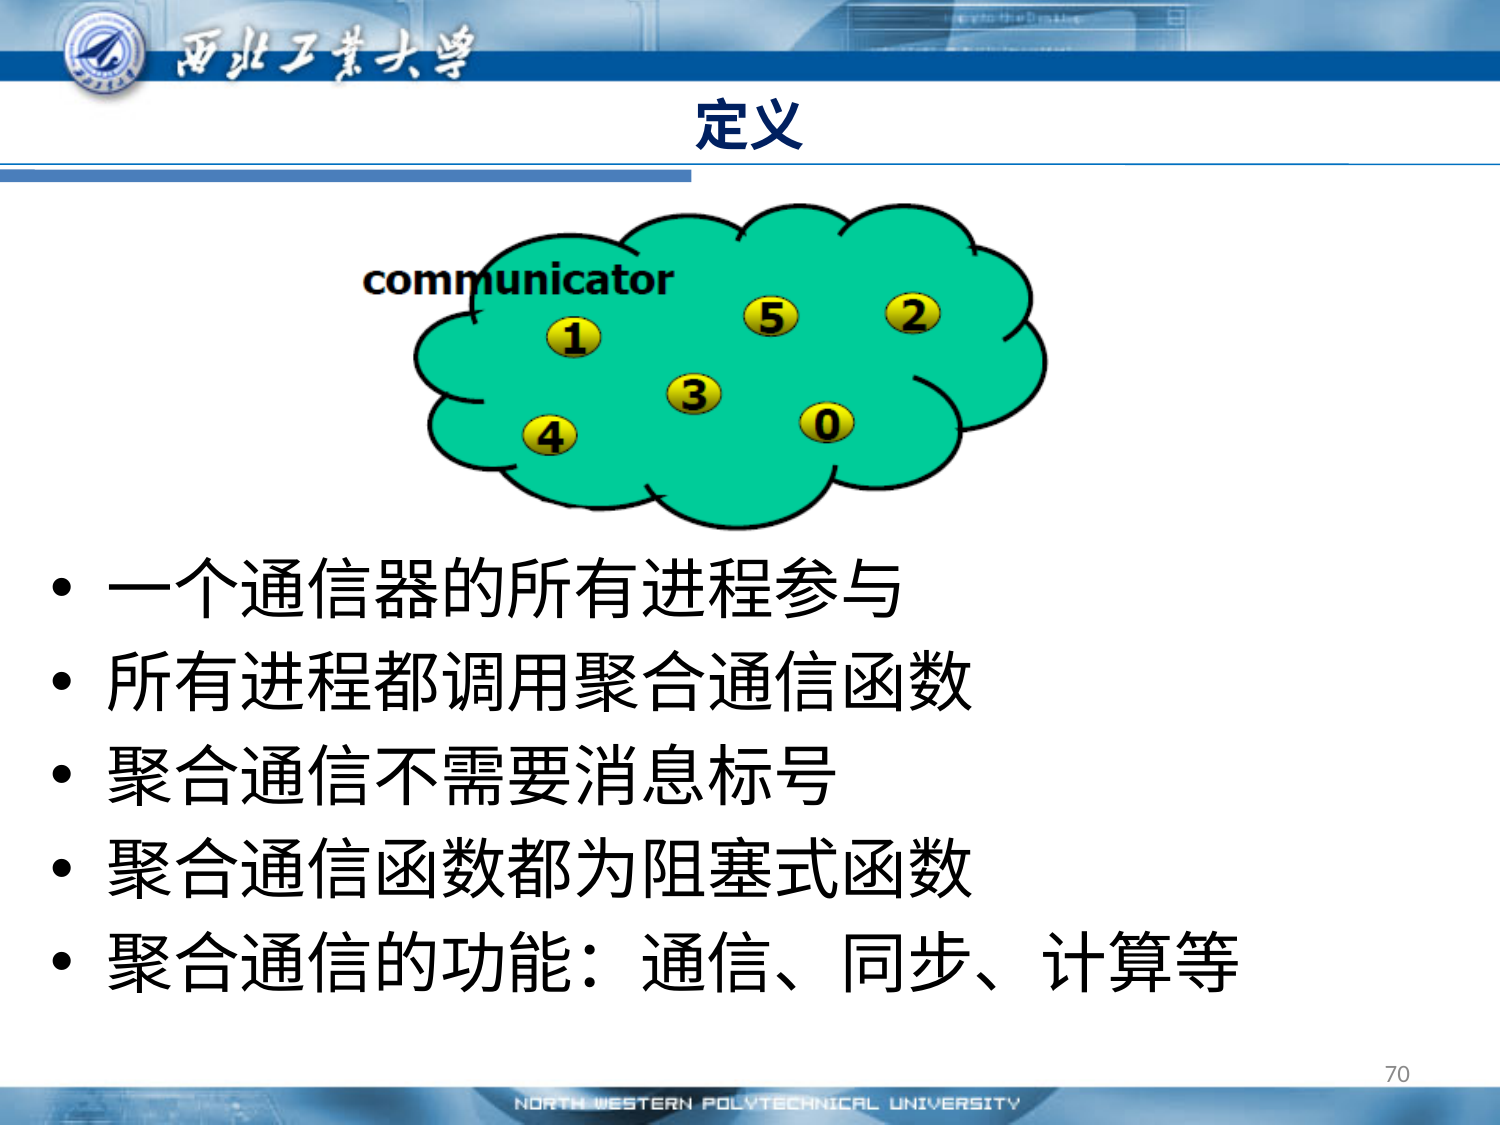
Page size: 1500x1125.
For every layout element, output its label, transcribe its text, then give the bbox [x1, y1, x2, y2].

picture [0, 165, 1500, 1125]
slide_number 70 [1074, 1042, 1425, 1103]
title 定义 [35, 82, 1465, 164]
list 一个通信器的所有进程参与 所有进程都调用聚合通信函数 聚合通信不需要消息标号 聚合通信函数都为阻塞式函数 聚合通信的功能：通信、同步、计算等 [35, 539, 1465, 1020]
picture [0, 0, 1500, 163]
